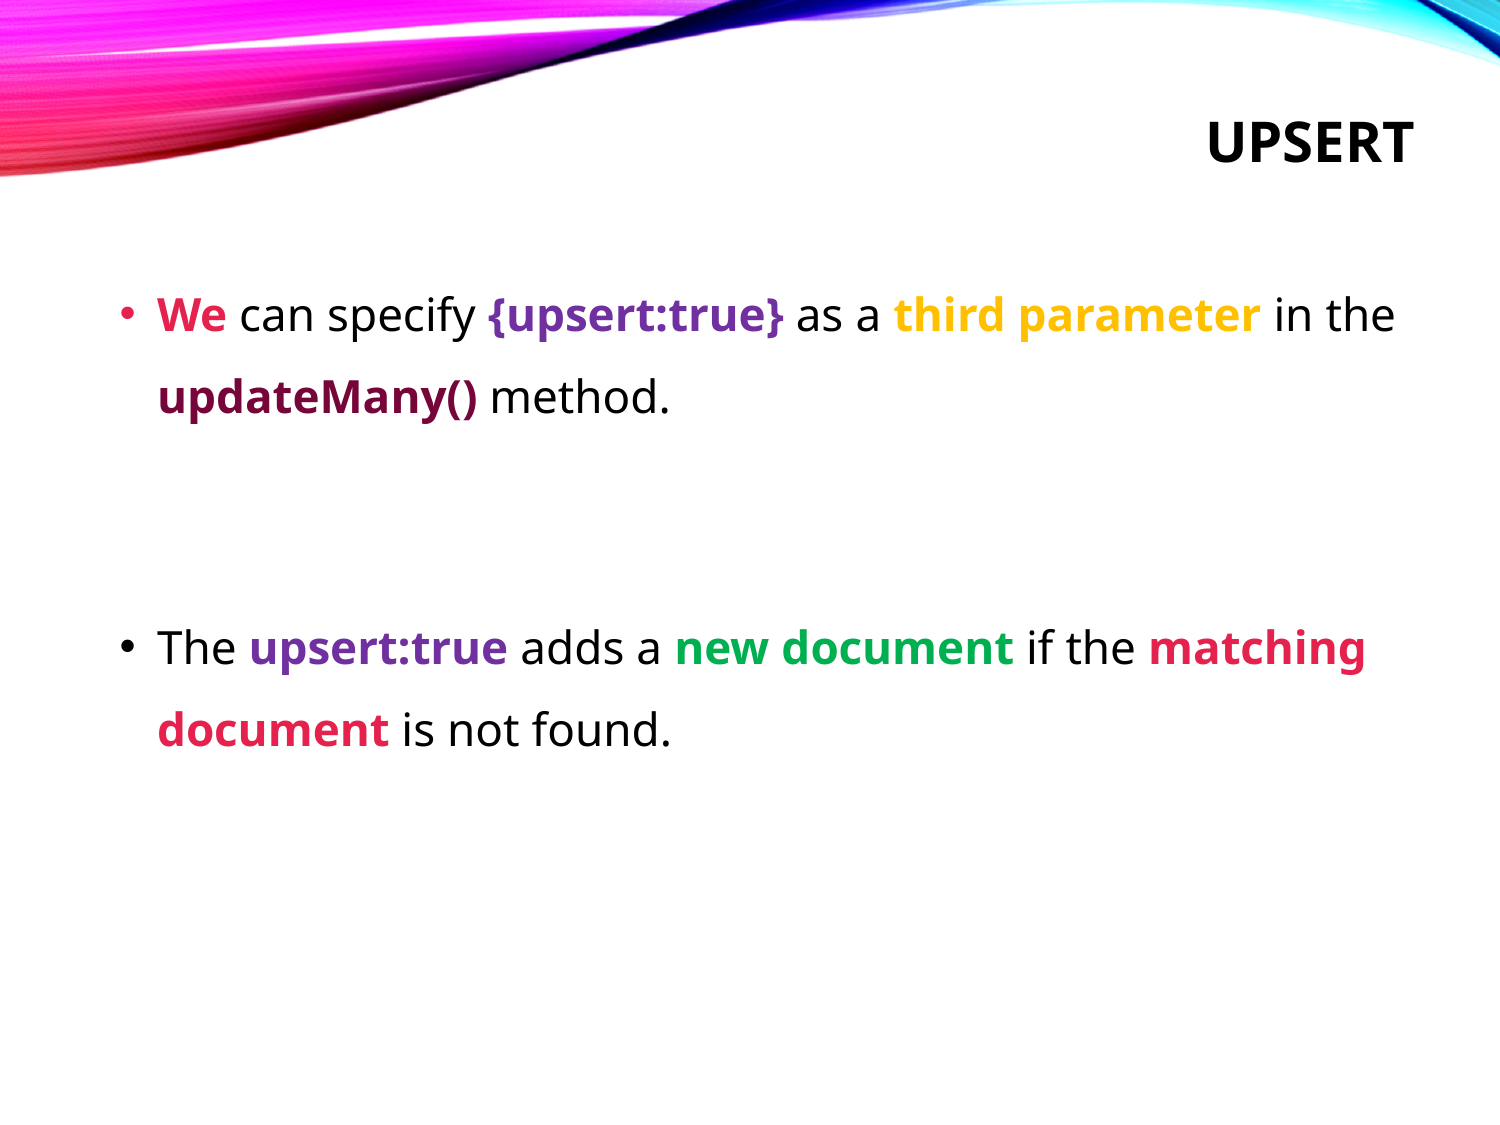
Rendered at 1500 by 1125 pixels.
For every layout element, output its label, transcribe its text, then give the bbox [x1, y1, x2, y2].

picture [0, 0, 1500, 178]
title upsert [383, 38, 1431, 250]
list We can specify {upsert:true} as a third parameter in the updateMany() method. The upsert:true adds a new document if the matching document is not found. [29, 250, 1475, 1111]
